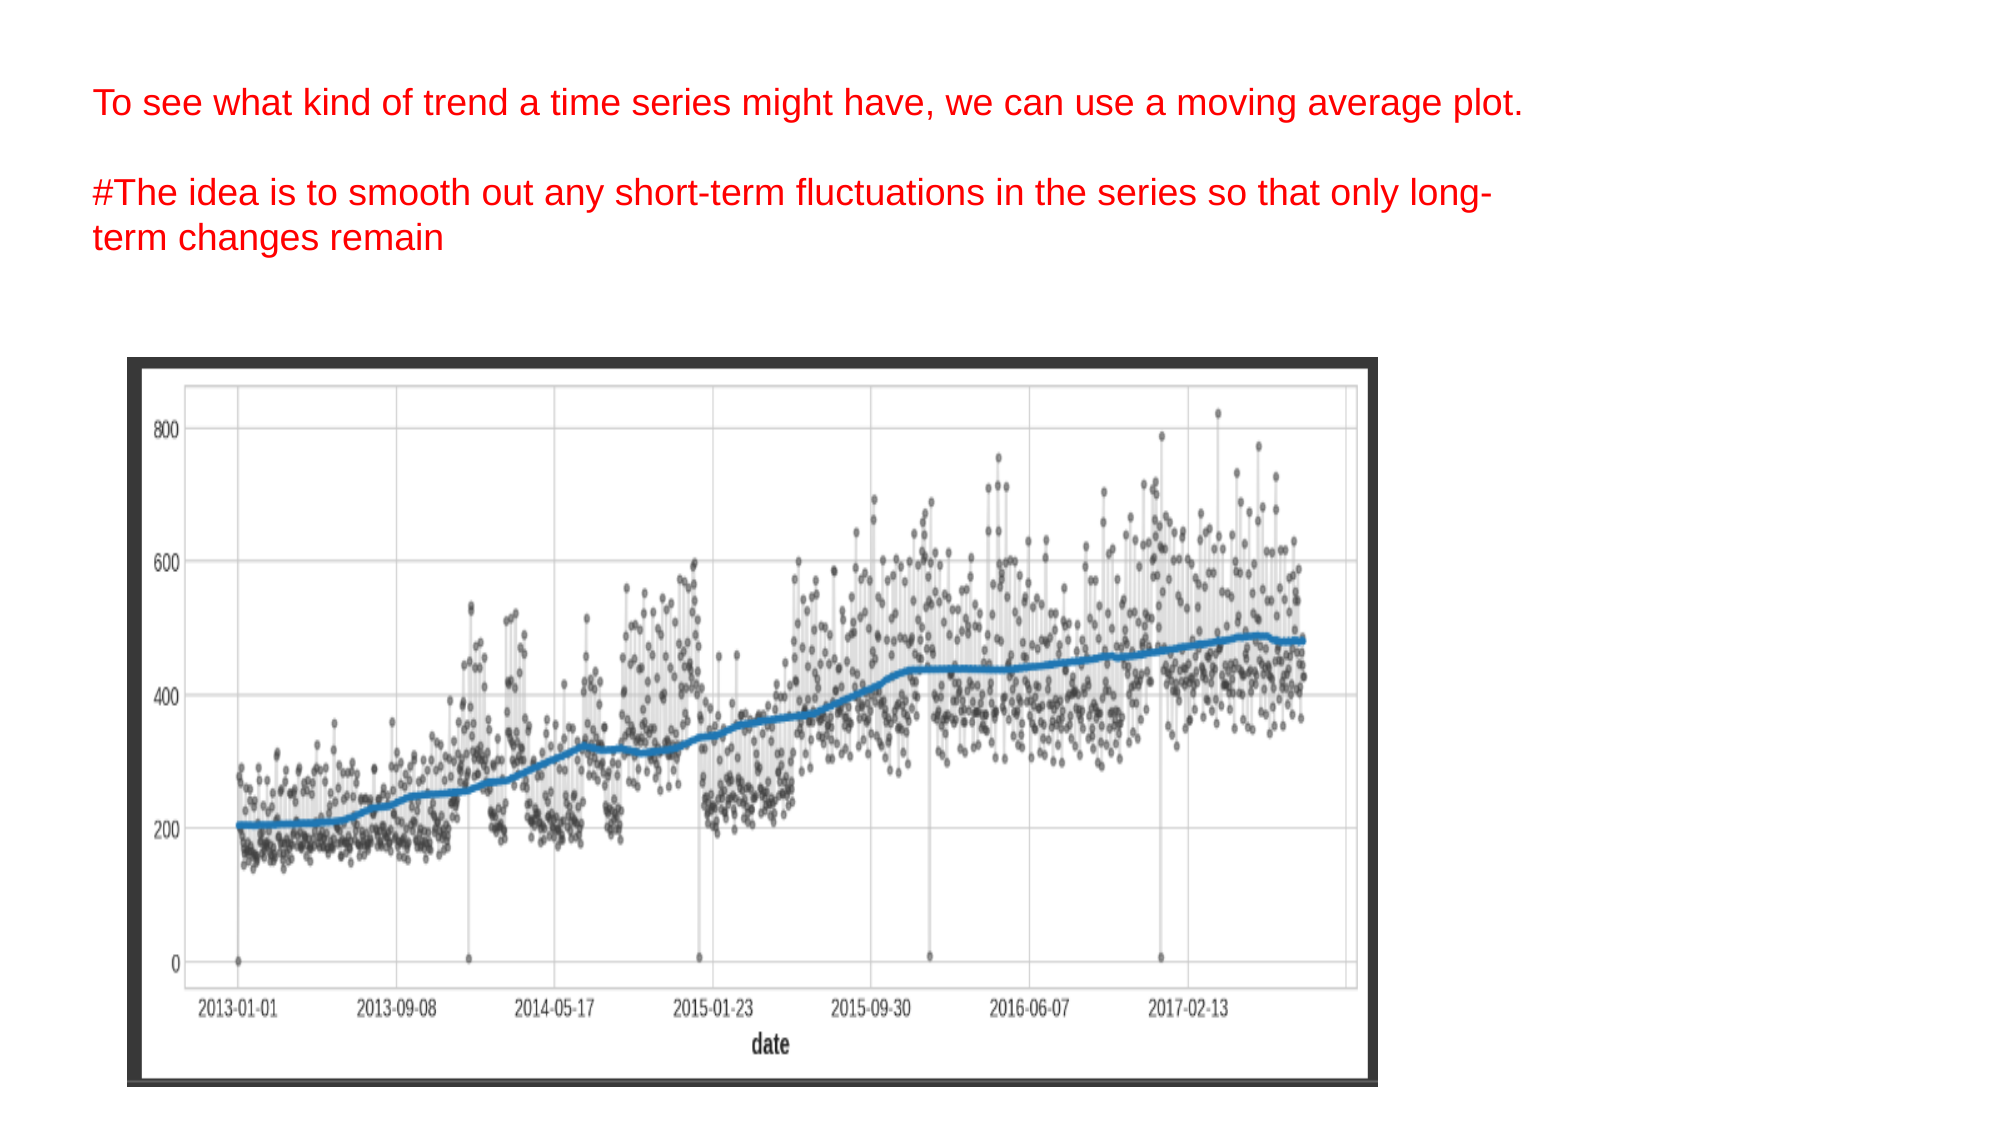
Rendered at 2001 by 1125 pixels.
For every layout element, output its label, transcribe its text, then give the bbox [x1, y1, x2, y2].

picture [127, 357, 1379, 1087]
text_box To see what kind of trend a time series might have, we can use a moving average plot. #The idea is to smooth out any short-term fluctuations in the series so that only long-term changes remain [77, 70, 1820, 311]
